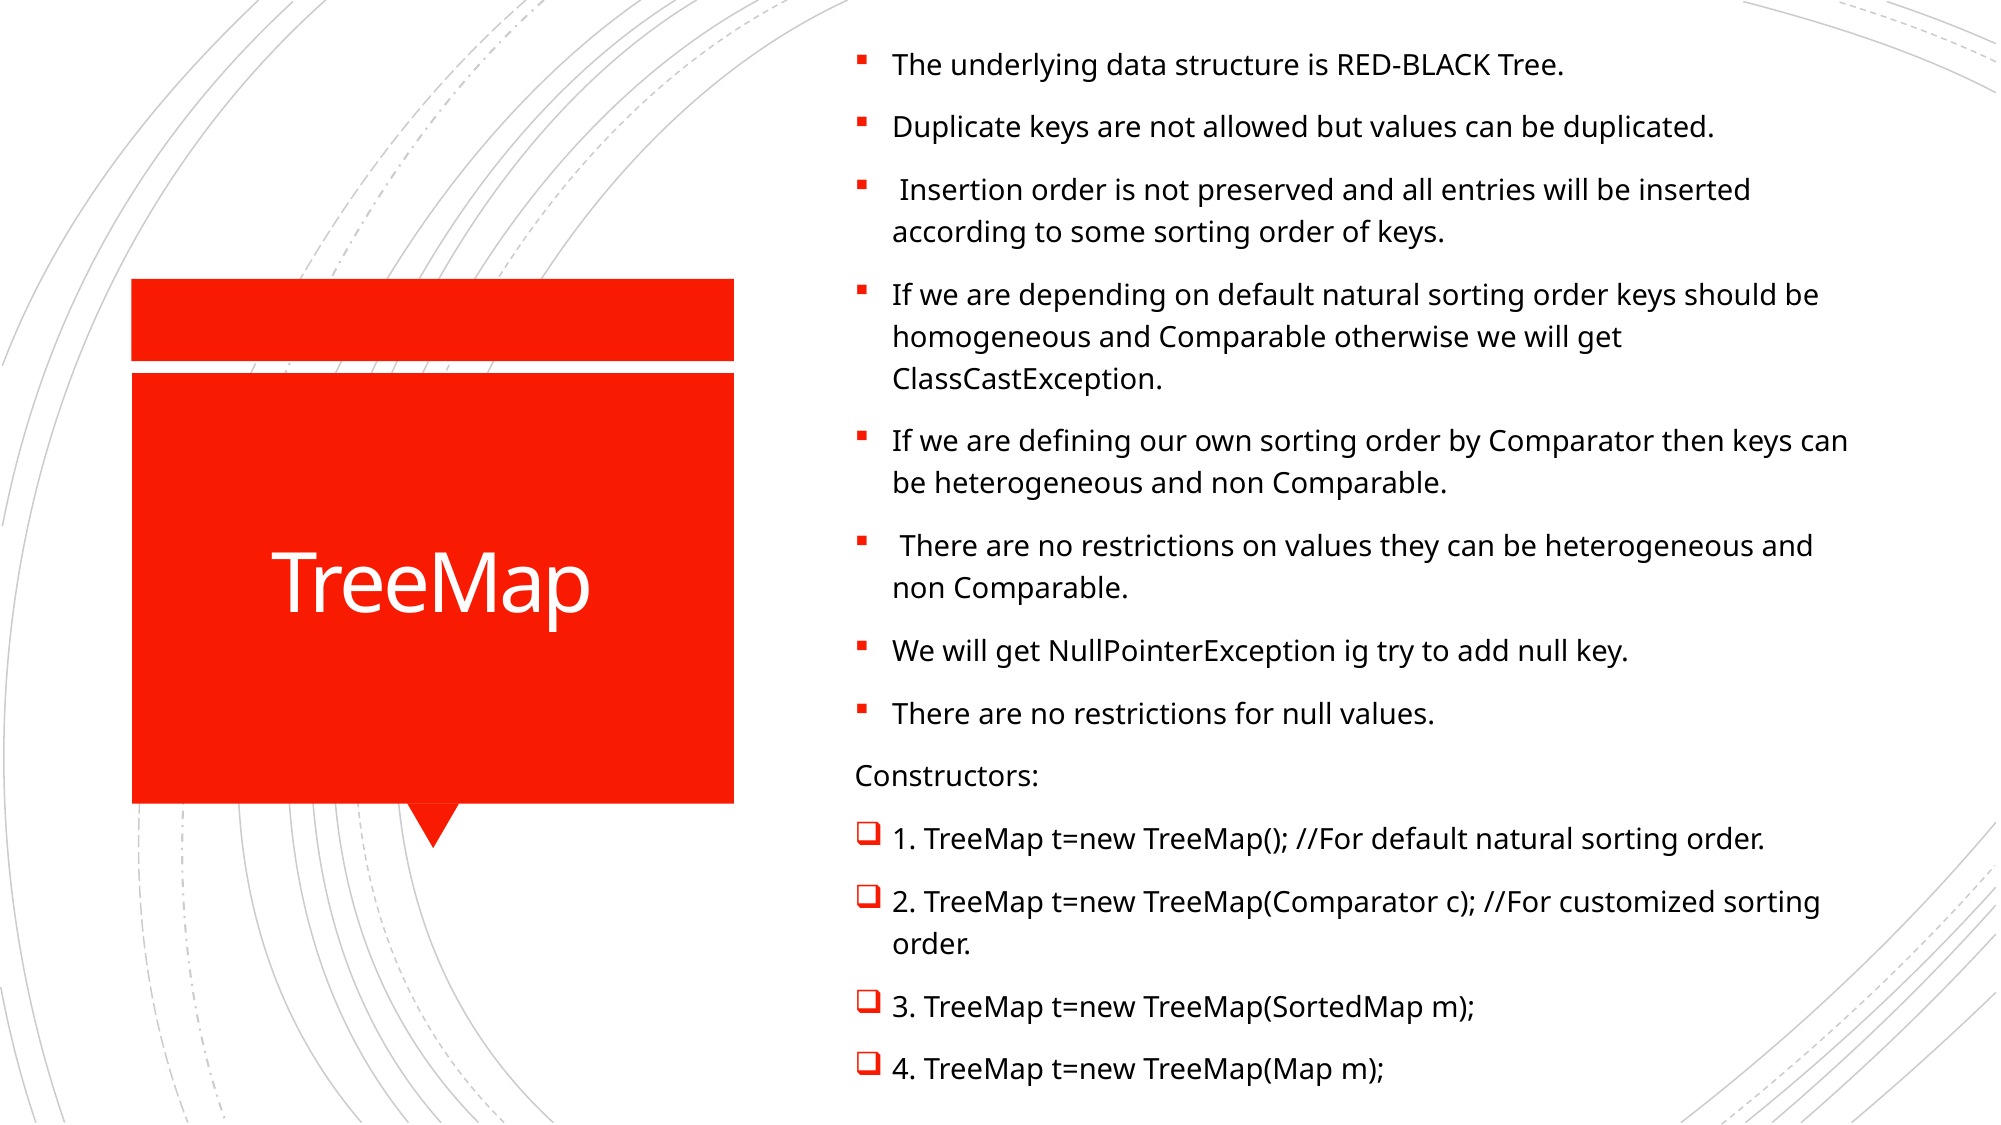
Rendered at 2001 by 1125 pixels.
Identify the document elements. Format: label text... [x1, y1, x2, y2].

title TreeMap [145, 385, 720, 789]
list The underlying data structure is RED-BLACK Tree. Duplicate keys are not allowed but values can be duplicated. Insertion order is not preserved and all entries will be inserted according to some sorting order of keys. If we are depending on default natural sorting order keys should be homogeneous and Comparable otherwise we will get ClassCastException. If we are defining our own sorting order by Comparator then keys can be heterogeneous and non Comparable. There are no restrictions on values they can be heterogeneous and non Comparable. We will get NullPointerException ig try to add null key. There are no restrictions for null values. Constructors: 1. TreeMap t=new TreeMap(); //For default natural sorting order. 2. TreeMap t=new TreeMap(Comparator c); //For customized sorting order. 3. TreeMap t=new TreeMap(SortedMap m); 4. TreeMap t=new TreeMap(Map m); [839, 131, 1871, 993]
